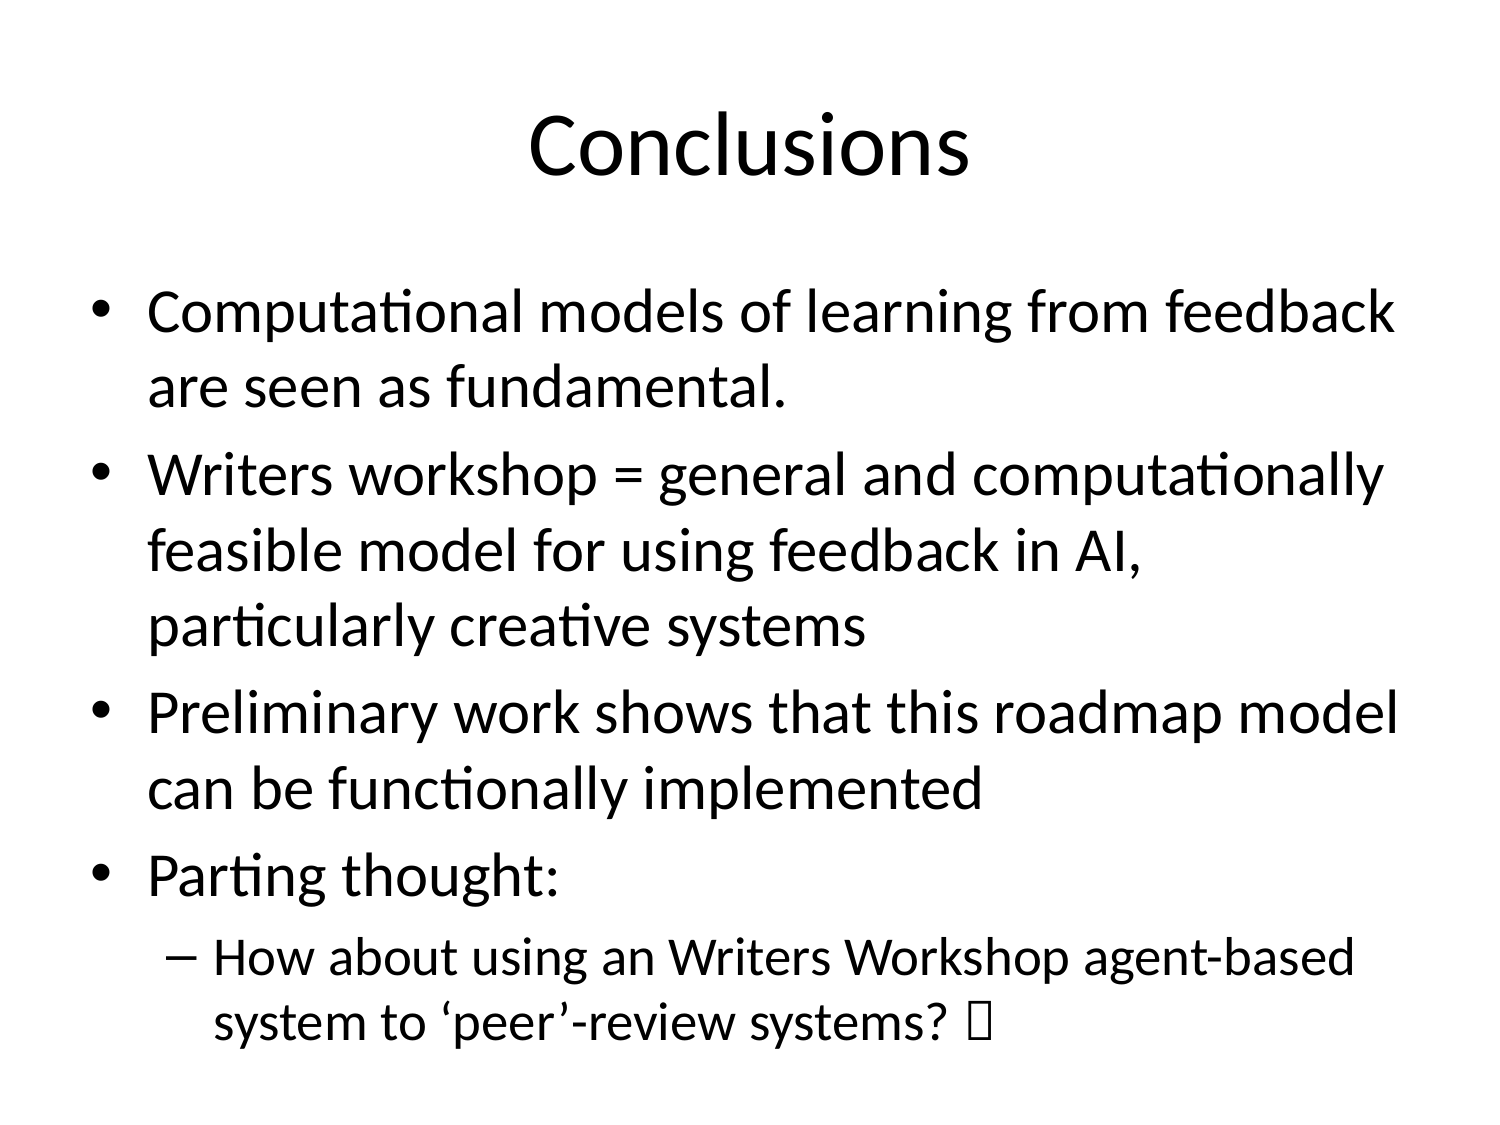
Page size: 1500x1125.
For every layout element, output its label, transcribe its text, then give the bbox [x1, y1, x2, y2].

title Conclusions [75, 45, 1425, 233]
list Computational models of learning from feedback are seen as fundamental. Writers workshop = general and computationally feasible model for using feedback in AI, particularly creative systems Preliminary work shows that this roadmap model can be functionally implemented Parting thought: How about using an Writers Workshop agent-based system to ‘peer’-review systems?  [75, 262, 1425, 1061]
